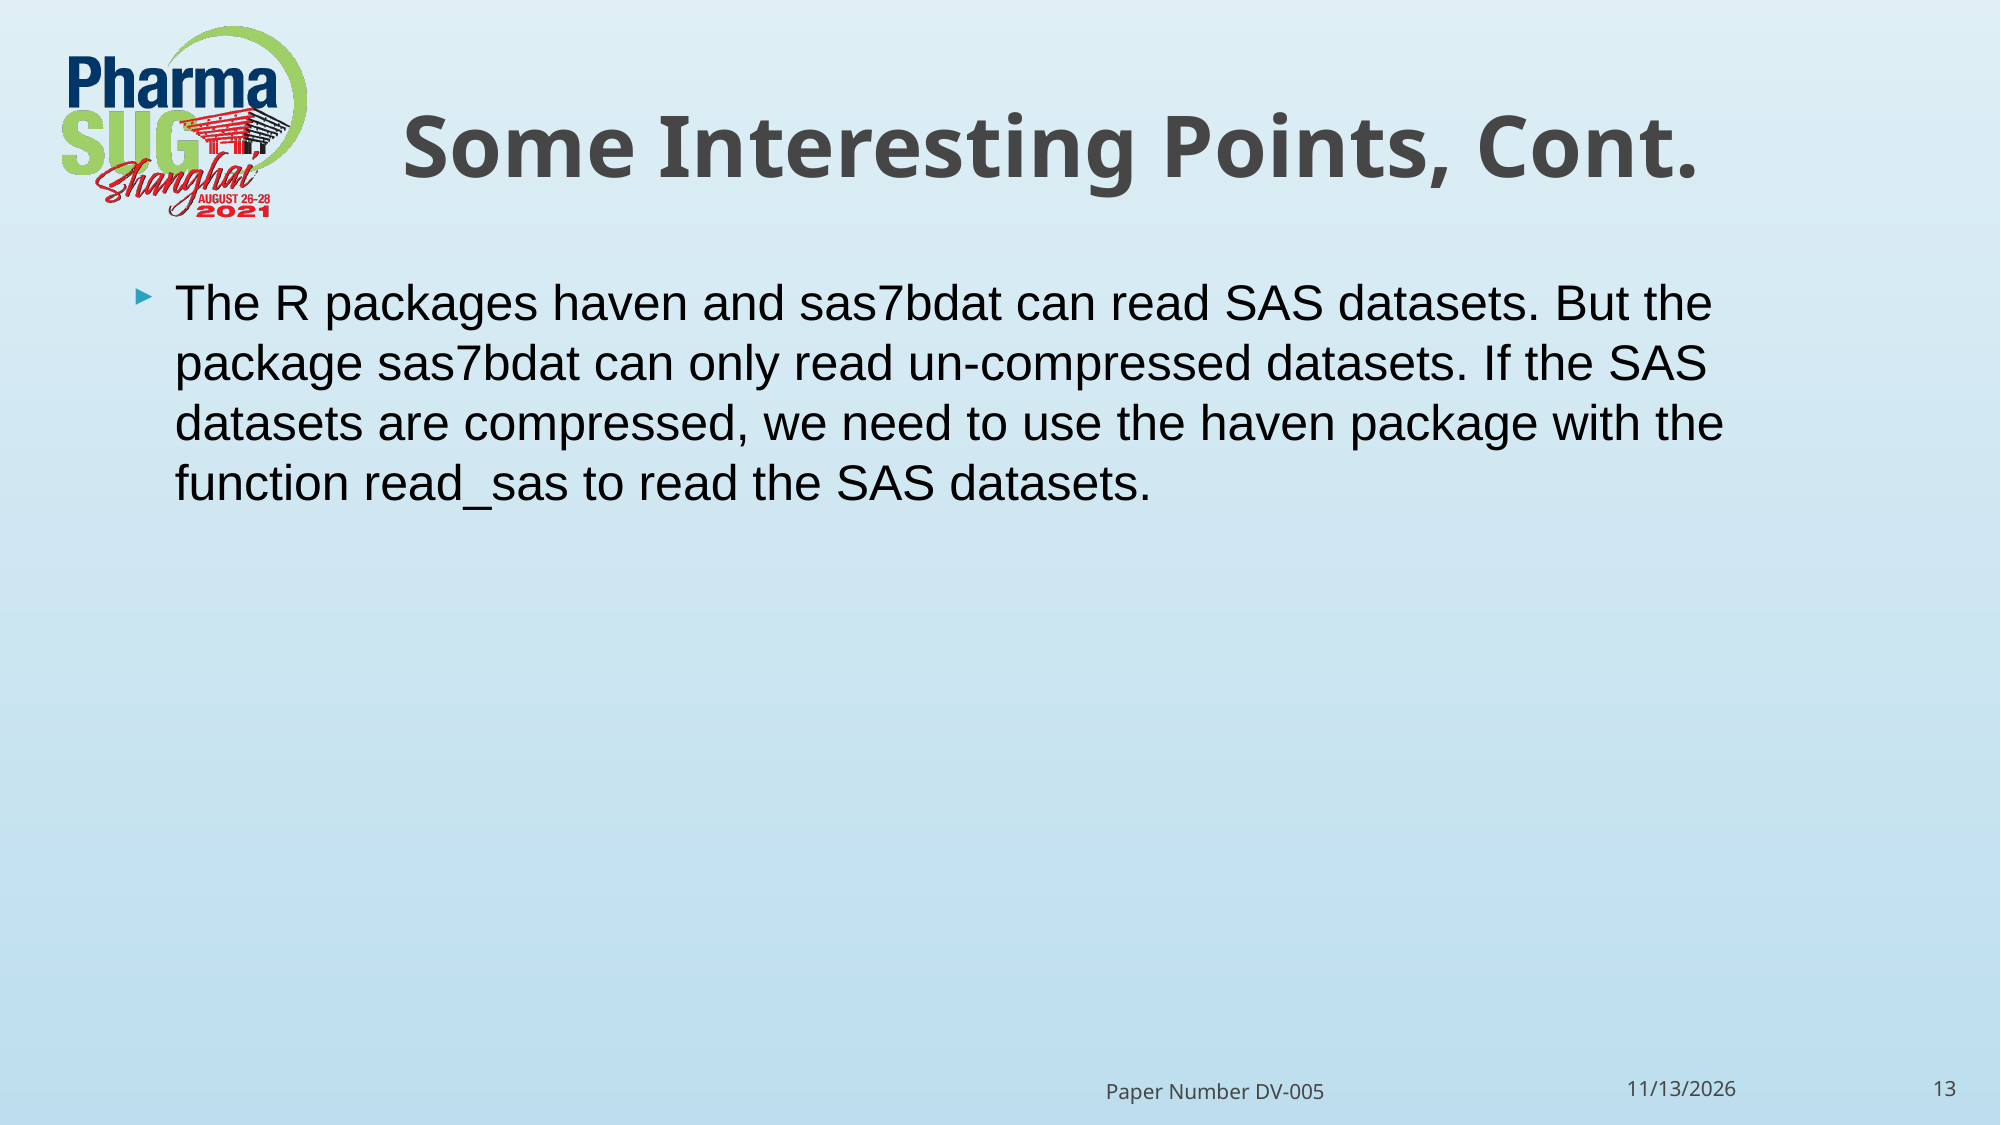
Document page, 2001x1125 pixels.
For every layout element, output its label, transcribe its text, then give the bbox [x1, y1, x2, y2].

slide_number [1473, 1051, 1891, 1112]
title Some Interesting Points, Cont. [387, 50, 1905, 238]
picture [62, 26, 307, 237]
footer Paper Number DV-005 [957, 1051, 1473, 1112]
list The R packages haven and sas7bdat can read SAS datasets. But the package sas7bdat can only read un-compressed datasets. If the SAS datasets are compressed, we need to use the haven package with the function read_sas to read the SAS datasets. [99, 262, 1900, 986]
slide_number 13 [1891, 1051, 1972, 1112]
